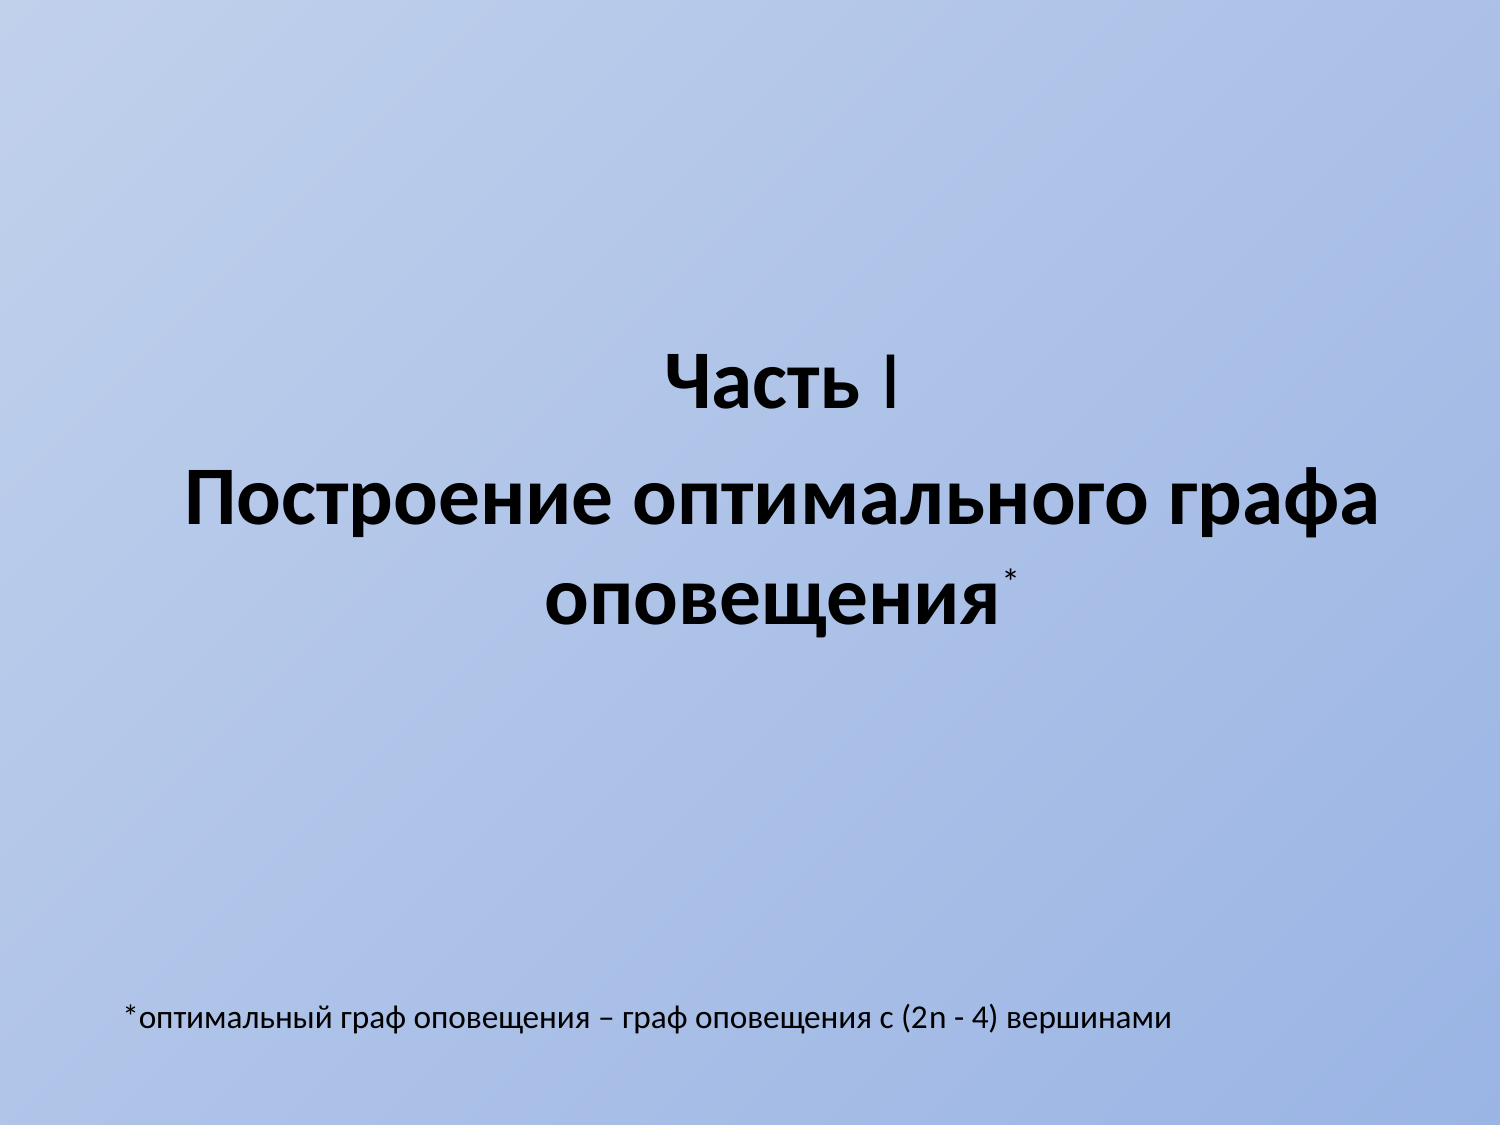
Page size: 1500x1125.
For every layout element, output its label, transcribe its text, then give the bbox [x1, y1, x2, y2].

text_box * [986, 550, 1036, 611]
text_box *оптимальный граф оповещения – граф оповещения с (2n - 4) вершинами [107, 987, 1188, 1043]
list Часть I Построение оптимального графа оповещения [75, 78, 1425, 1005]
